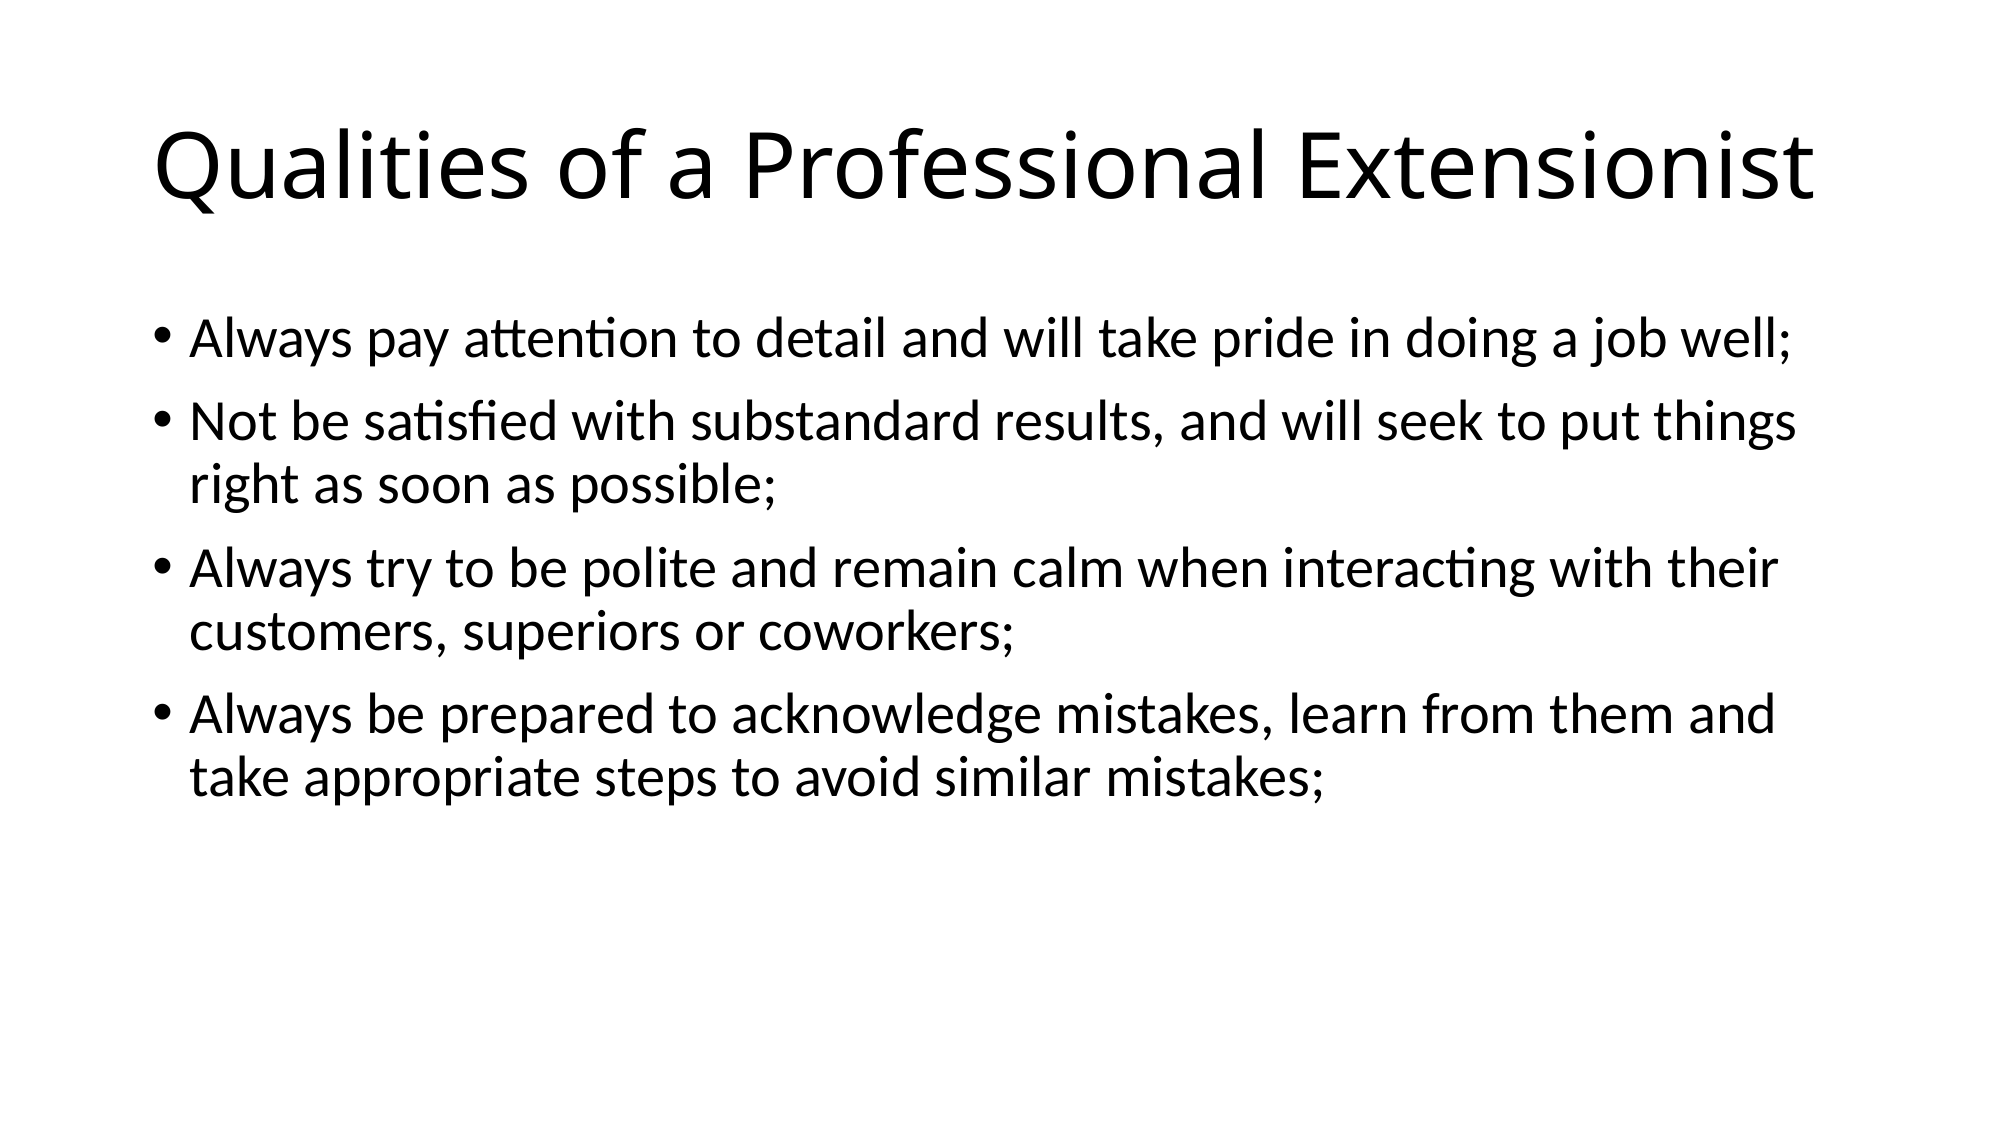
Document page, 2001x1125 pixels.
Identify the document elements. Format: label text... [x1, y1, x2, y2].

list Always pay attention to detail and will take pride in doing a job well; Not be satisfied with substandard results, and will seek to put things right as soon as possible; Always try to be polite and remain calm when interacting with their customers, superiors or coworkers; Always be prepared to acknowledge mistakes, learn from them and take appropriate steps to avoid similar mistakes; [137, 299, 1863, 1014]
title Qualities of a Professional Extensionist [137, 59, 1863, 278]
